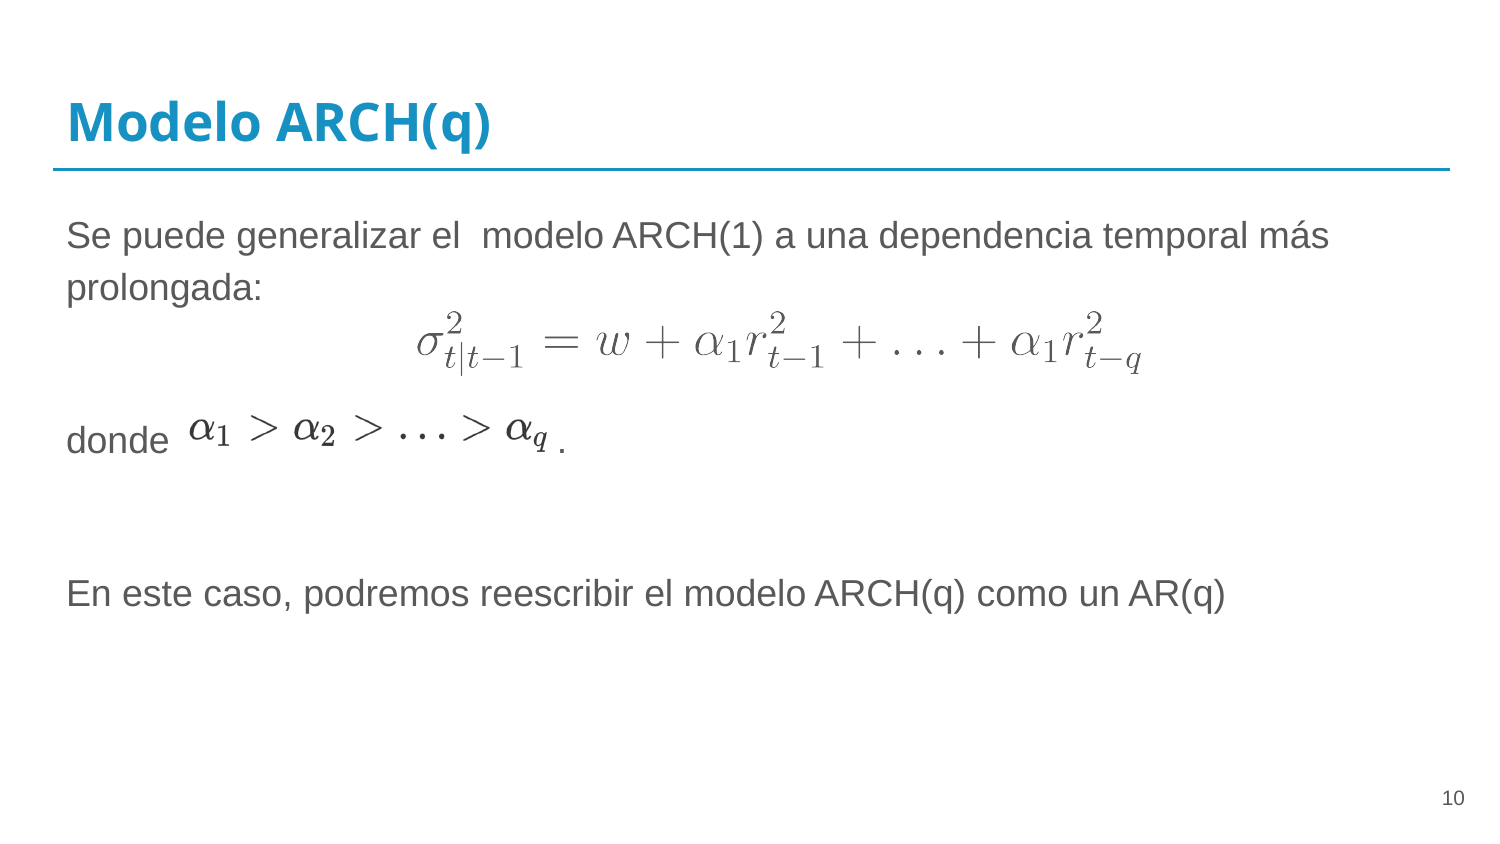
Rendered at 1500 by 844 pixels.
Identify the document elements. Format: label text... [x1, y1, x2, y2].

title Modelo ARCH(q) [51, 72, 1449, 167]
picture [417, 310, 1142, 376]
picture [188, 412, 551, 455]
slide_number ‹#› [1389, 764, 1480, 830]
list Se puede generalizar el modelo ARCH(1) a una dependencia temporal más prolongada: donde . En este caso, podremos reescribir el modelo ARCH(q) como un AR(q) [51, 189, 1449, 750]
